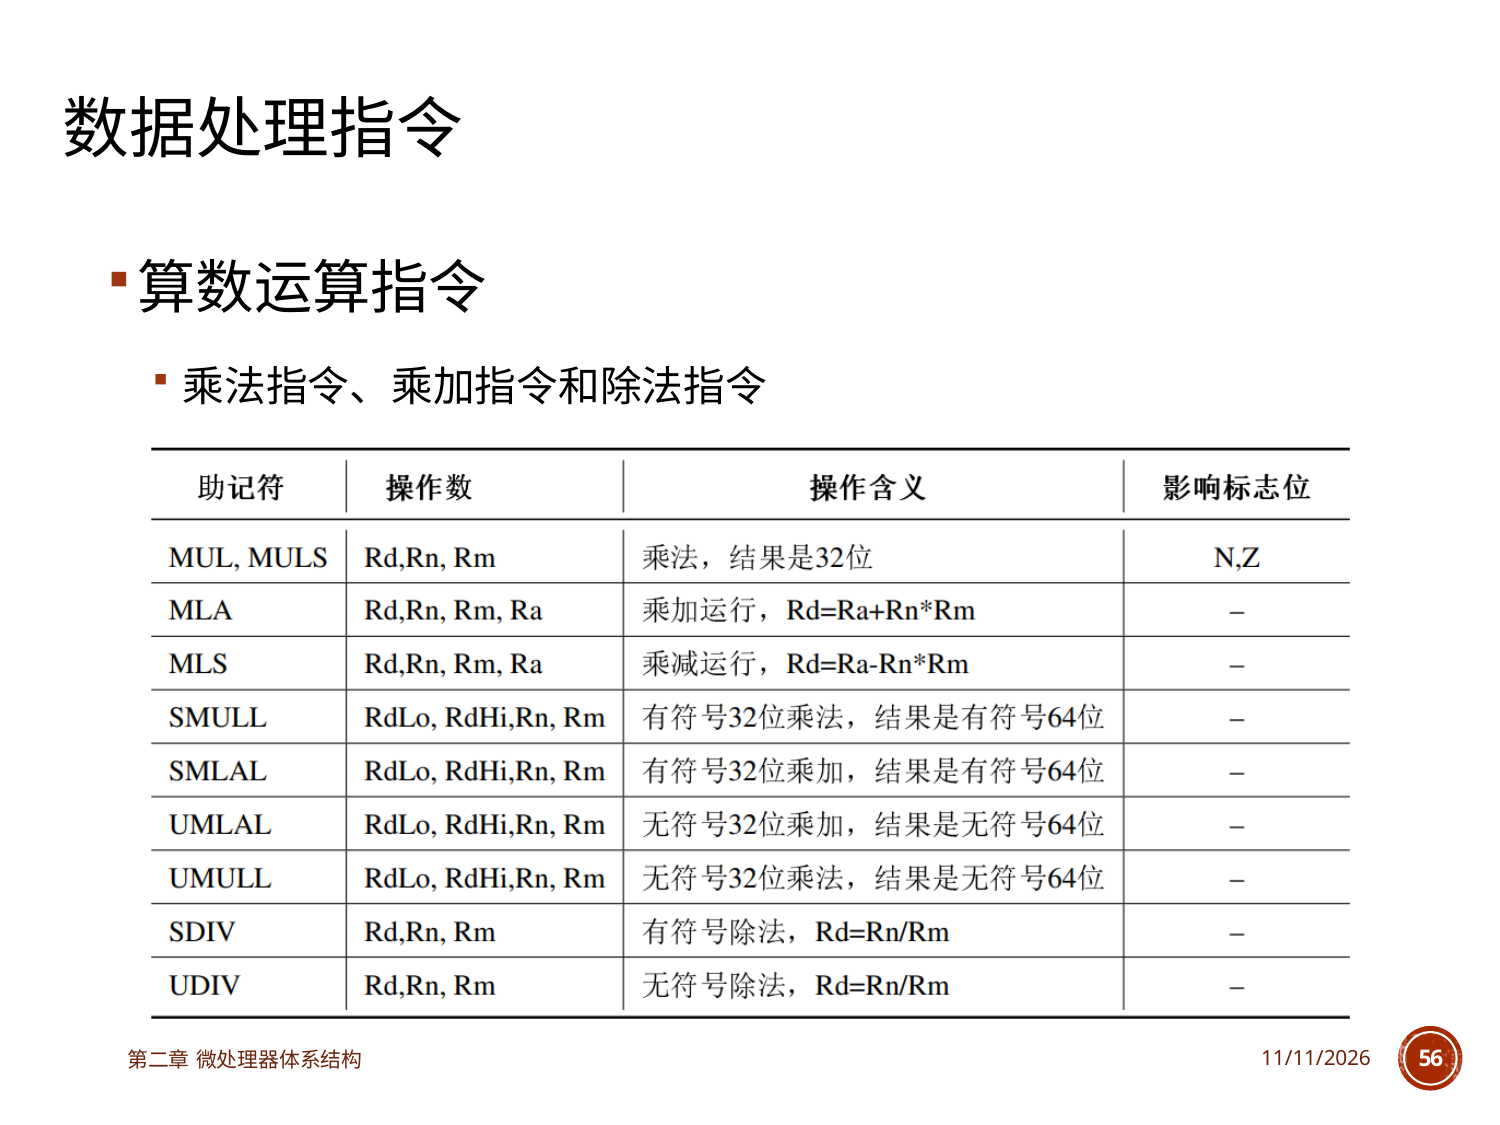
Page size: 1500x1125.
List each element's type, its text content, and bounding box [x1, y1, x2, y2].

slide_number 56 [1391, 1028, 1471, 1089]
picture [137, 440, 1363, 1032]
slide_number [982, 1028, 1386, 1089]
footer 第二章 微处理器体系结构 [112, 1028, 891, 1089]
list 算数运算指令 乘法指令、乘加指令和除法指令 [47, 228, 1471, 1079]
title 数据处理指令 [47, 46, 1471, 215]
